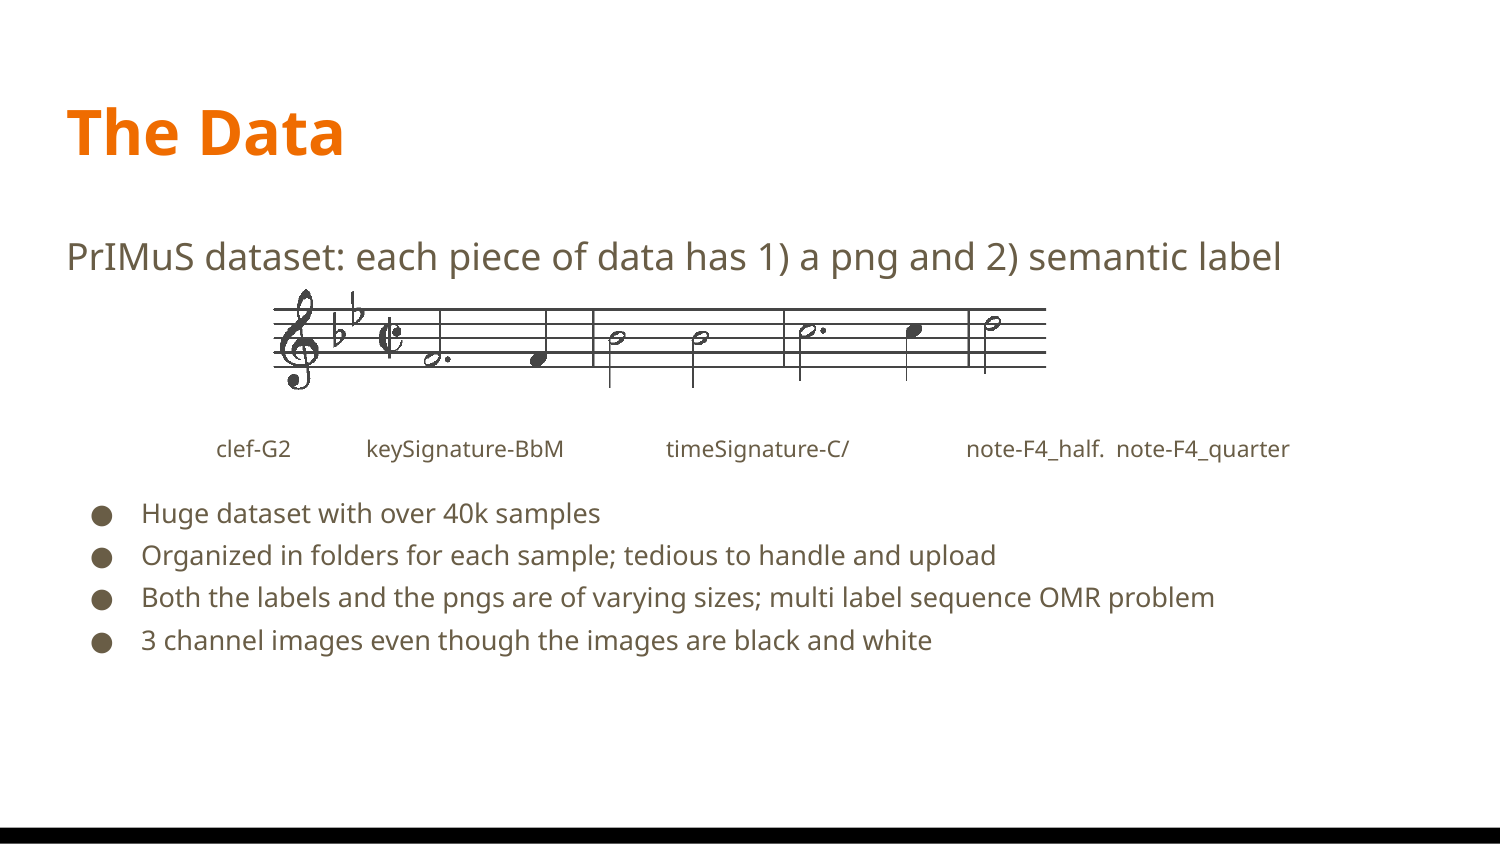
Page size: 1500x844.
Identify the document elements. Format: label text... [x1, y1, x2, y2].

list PrIMuS dataset: each piece of data has 1) a png and 2) semantic label clef-G2 keySignature-BbM timeSignature-C/ note-F4_half. note-F4_quarter Huge dataset with over 40k samples Organized in folders for each sample; tedious to handle and upload Both the labels and the pngs are of varying sizes; multi label sequence OMR problem 3 channel images even though the images are black and white [51, 207, 1449, 750]
picture [131, 287, 1047, 390]
title The Data [51, 72, 1449, 189]
